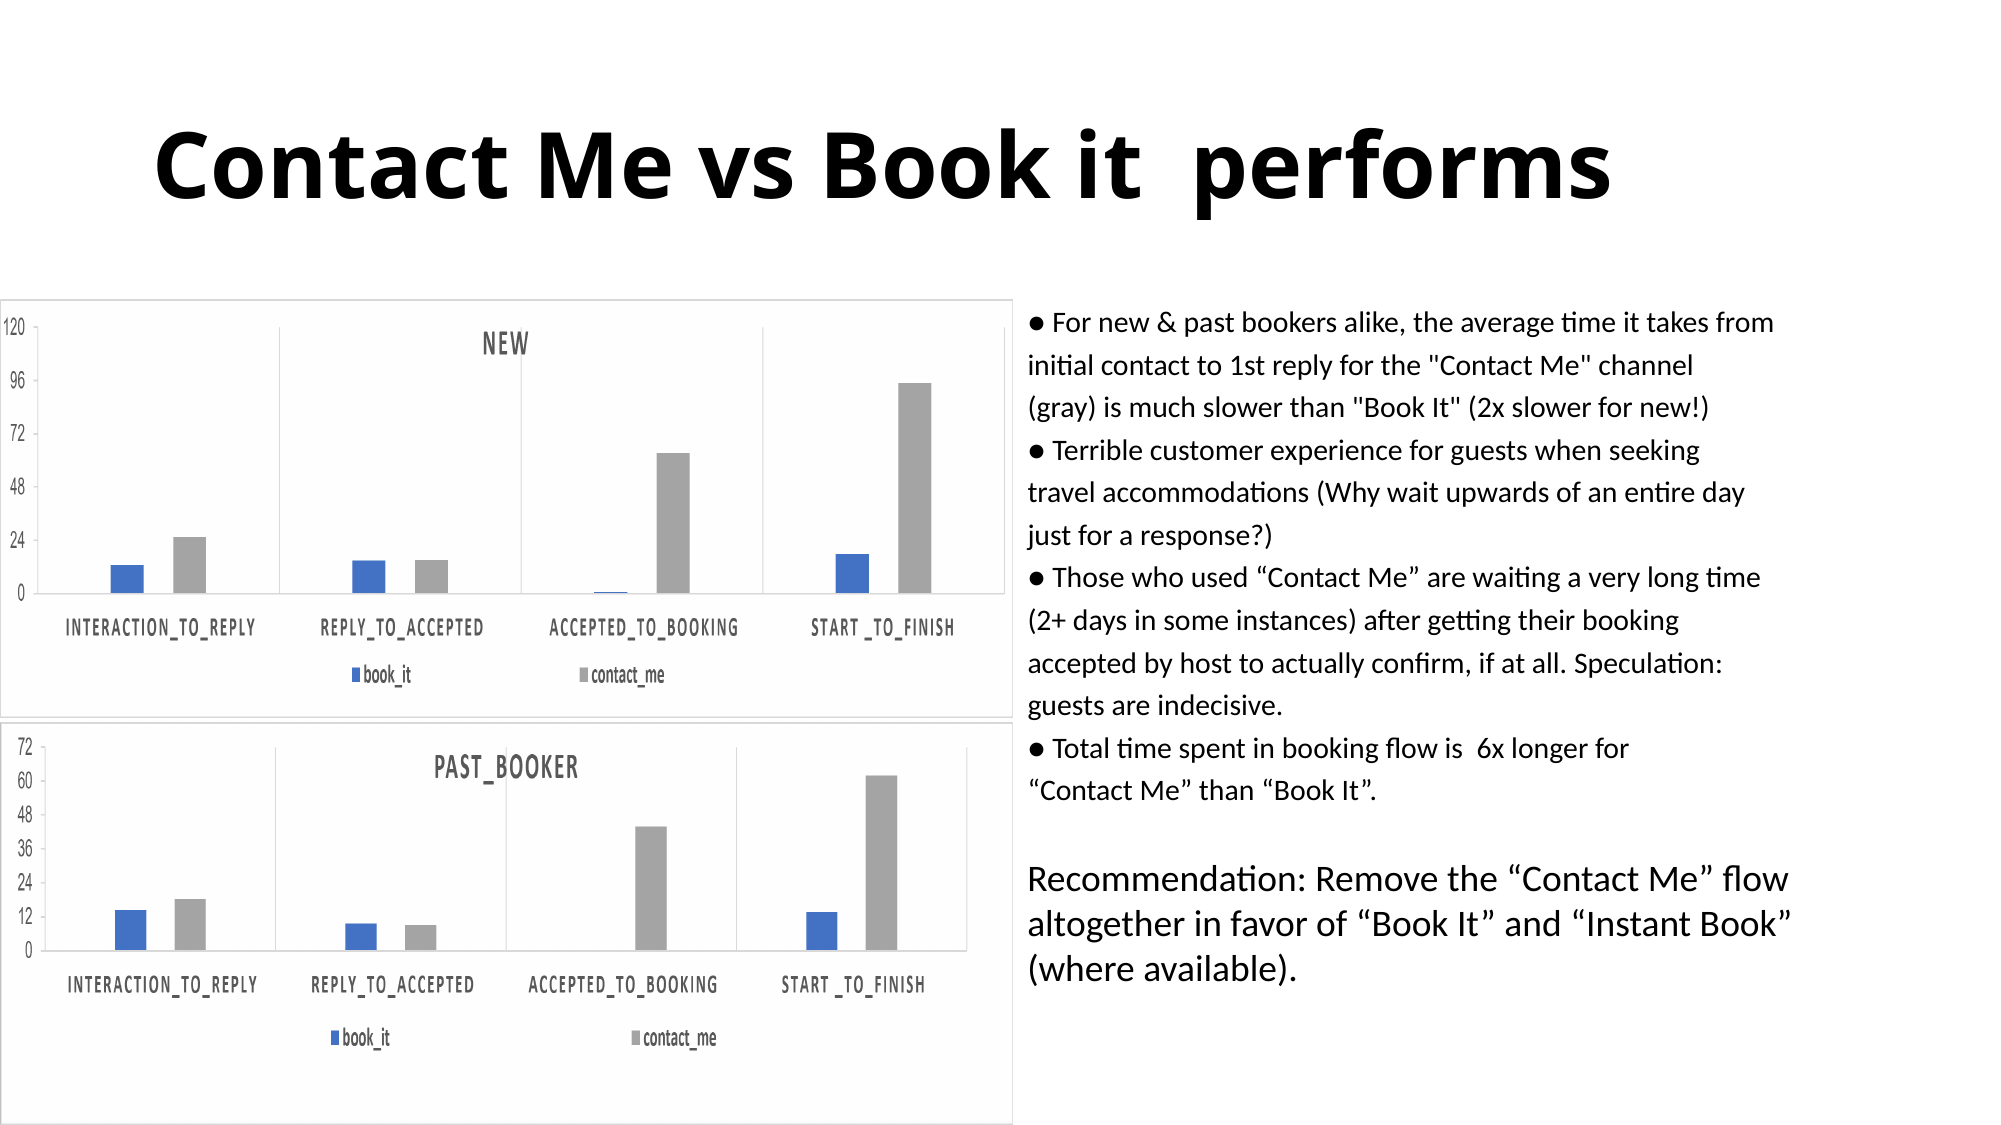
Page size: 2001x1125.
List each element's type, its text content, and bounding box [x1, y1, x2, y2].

text_box Recommendation: Remove the “Contact Me” flow altogether in favor of “Book It” and “Instant Book” (where available). [1013, 846, 1890, 997]
list ● For new & past bookers alike, the average time it takes from initial contact to 1st reply for the "Contact Me" channel (gray) is much slower than "Book It" (2x slower for new!) ● Terrible customer experience for guests when seeking travel accommodations (Why wait upwards of an entire day just for a response?) ● Those who used “Contact Me” are waiting a very long time (2+ days in some instances) after getting their booking accepted by host to actually confirm, if at all. Speculation: guests are indecisive. ● Total time spent in booking flow is 6x longer for “Contact Me” than “Book It”. [1013, 299, 1863, 825]
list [0, 299, 1013, 1125]
title Contact Me vs Book it performs [137, 59, 1863, 278]
